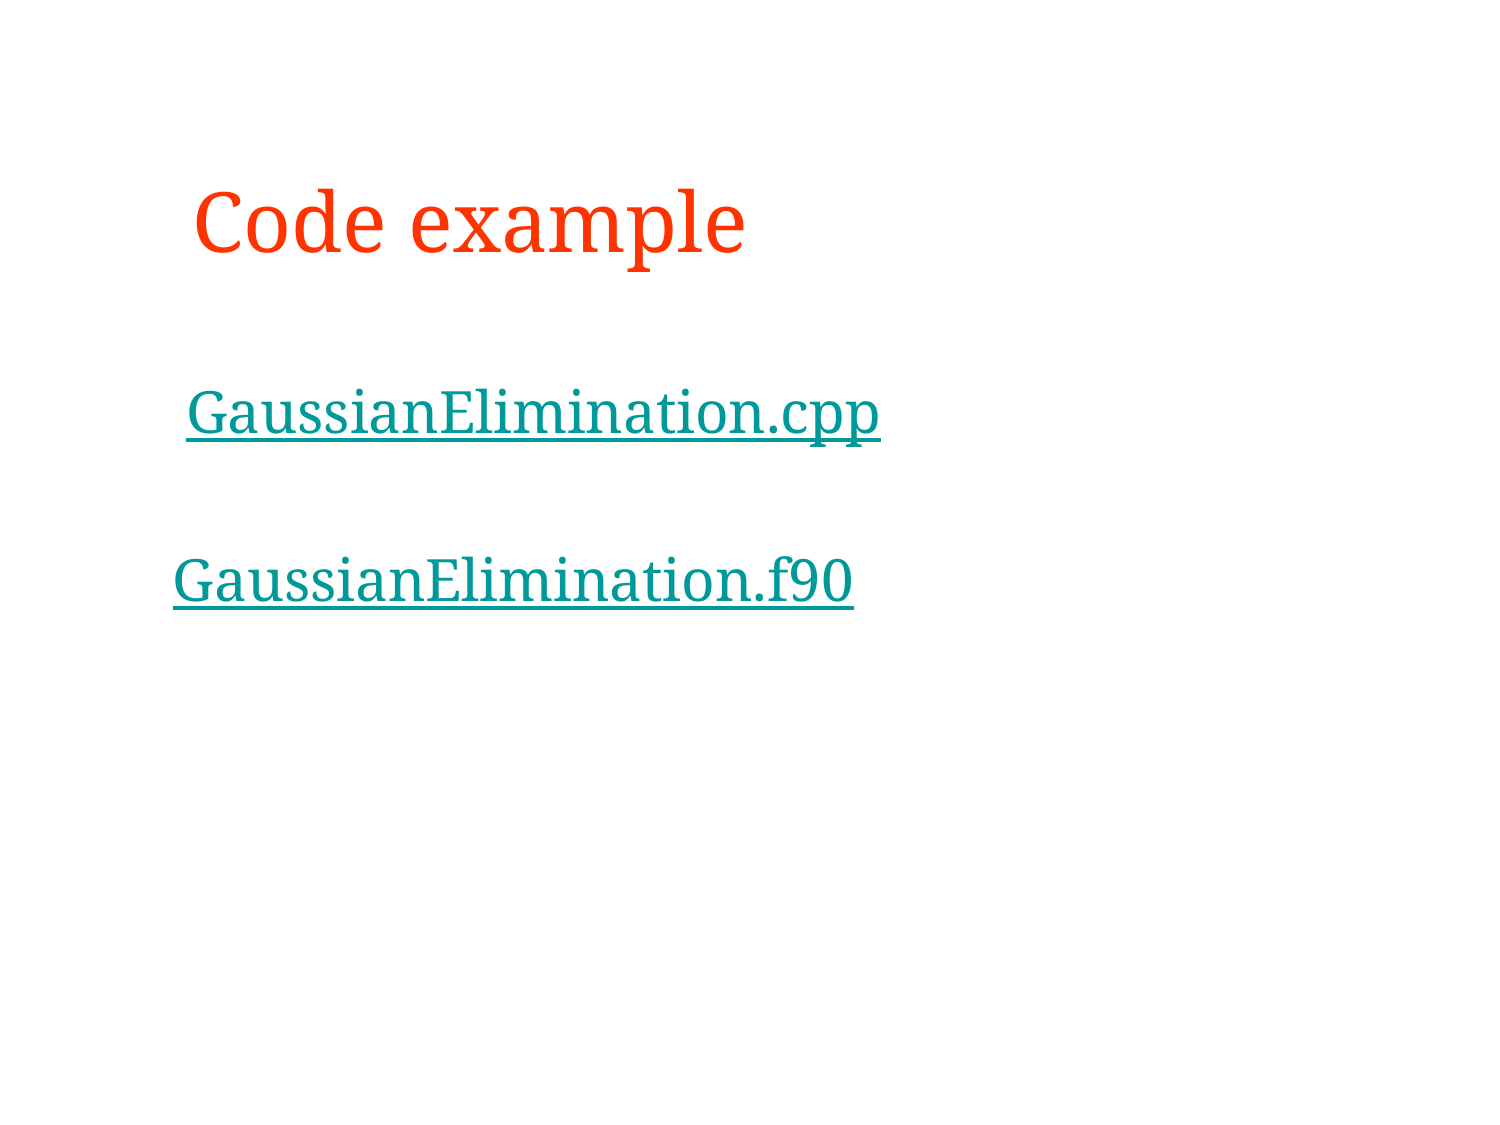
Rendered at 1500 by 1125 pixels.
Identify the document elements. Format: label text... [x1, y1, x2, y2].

text_box GaussianElimination.f90 [158, 535, 869, 630]
list GaussianElimination.cpp [171, 367, 1363, 474]
title Code example [167, 125, 774, 313]
